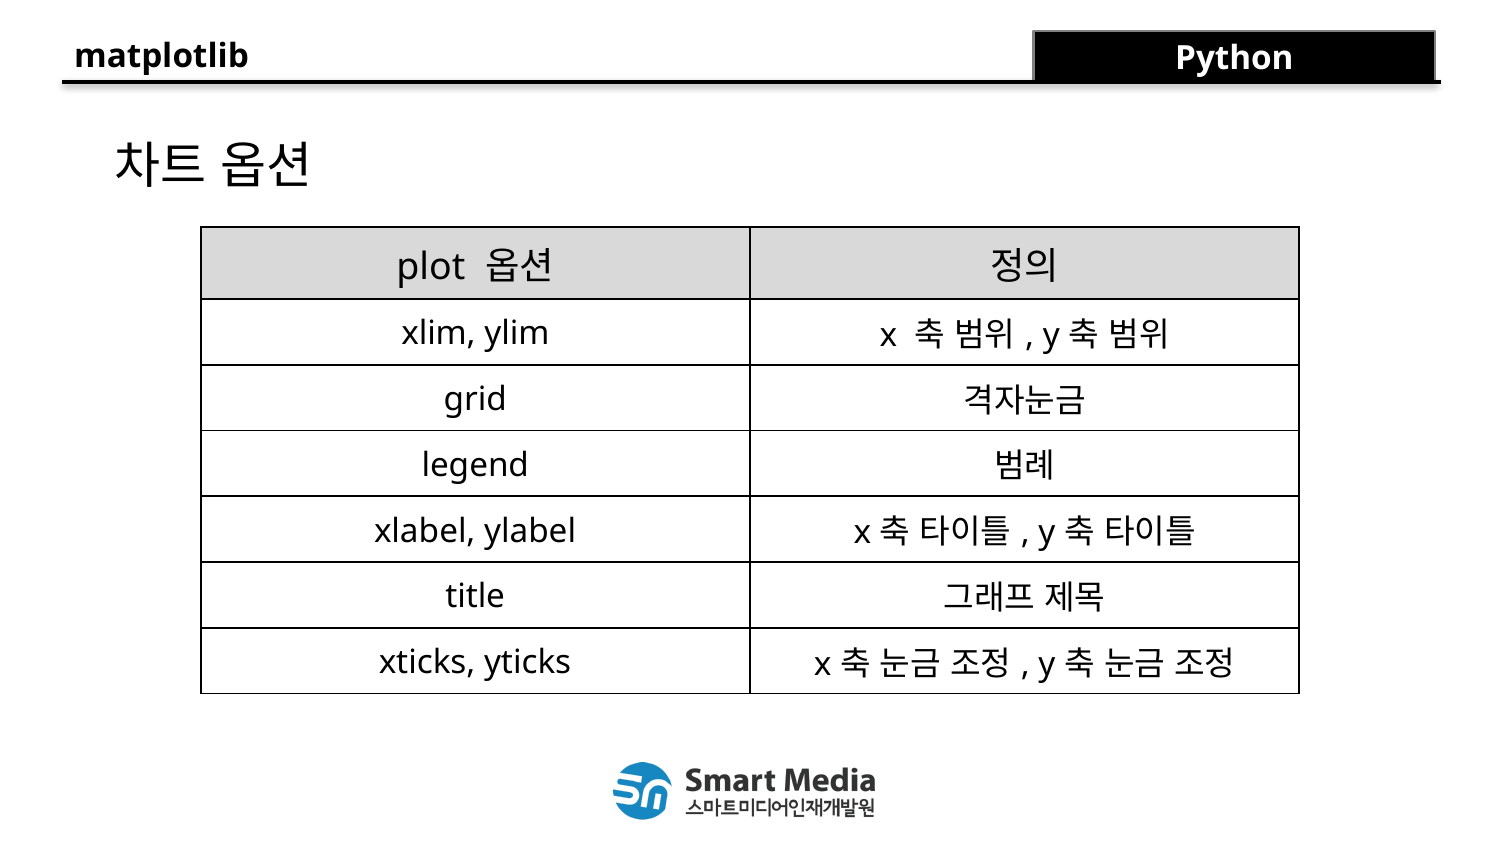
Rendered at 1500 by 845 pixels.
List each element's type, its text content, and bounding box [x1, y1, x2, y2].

table_cell legend [202, 431, 749, 495]
table_cell grid [202, 366, 749, 430]
text_box 차트 옵션 [100, 125, 1294, 201]
table_cell xticks, yticks [202, 629, 749, 693]
table_cell xlim, ylim [202, 300, 749, 364]
picture [613, 762, 875, 821]
table_cell x축 타이틀, y축 타이틀 [751, 497, 1298, 561]
table_cell 범례 [751, 431, 1298, 495]
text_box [58, 26, 1441, 83]
table_cell 그래프 제목 [751, 563, 1298, 627]
table_cell xlabel, ylabel [202, 497, 749, 561]
table_header plot 옵션 [202, 228, 749, 298]
table_cell x축 눈금 조정, y축 눈금 조정 [751, 629, 1298, 693]
table_cell title [202, 563, 749, 627]
table_header 정의 [751, 228, 1298, 298]
table_cell x 축 범위, y축 범위 [751, 300, 1298, 364]
table_cell 격자눈금 [751, 366, 1298, 430]
